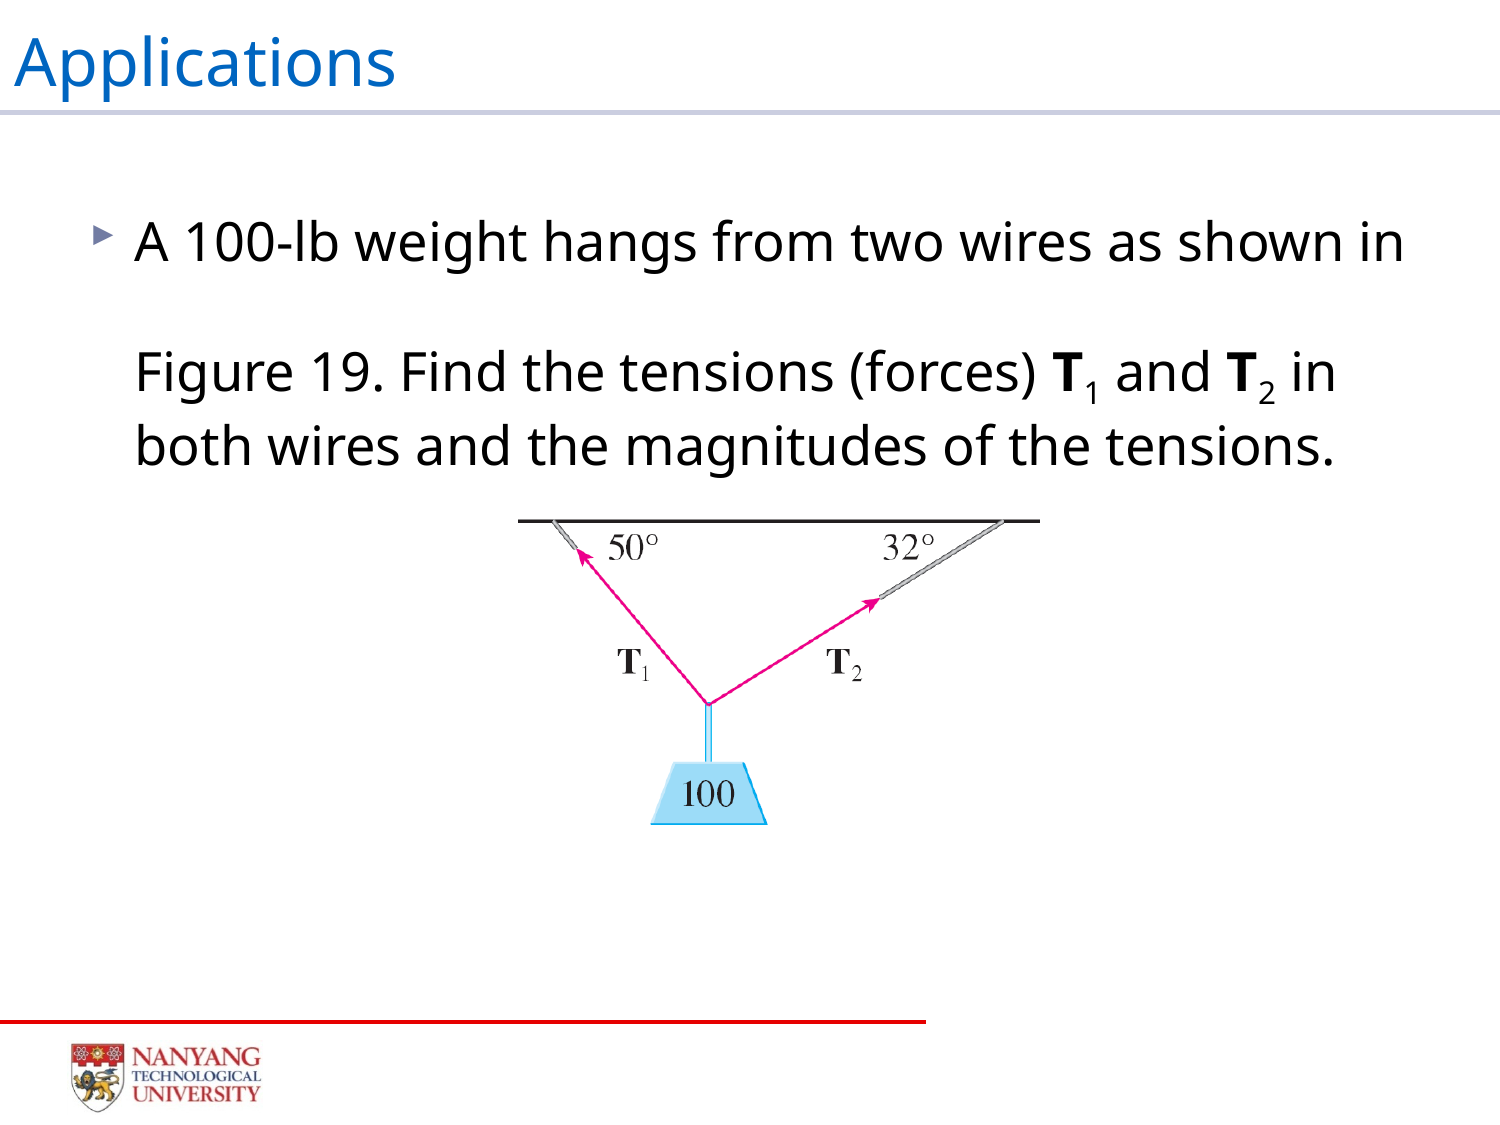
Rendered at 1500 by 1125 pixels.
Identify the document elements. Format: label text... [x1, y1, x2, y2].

list A 100-lb weight hangs from two wires as shown in Figure 19. Find the tensions (forces) T1 and T2 in both wires and the magnitudes of the tensions. [75, 200, 1425, 1010]
title Applications [0, 12, 1500, 92]
picture [67, 1040, 263, 1115]
picture [513, 514, 1042, 828]
